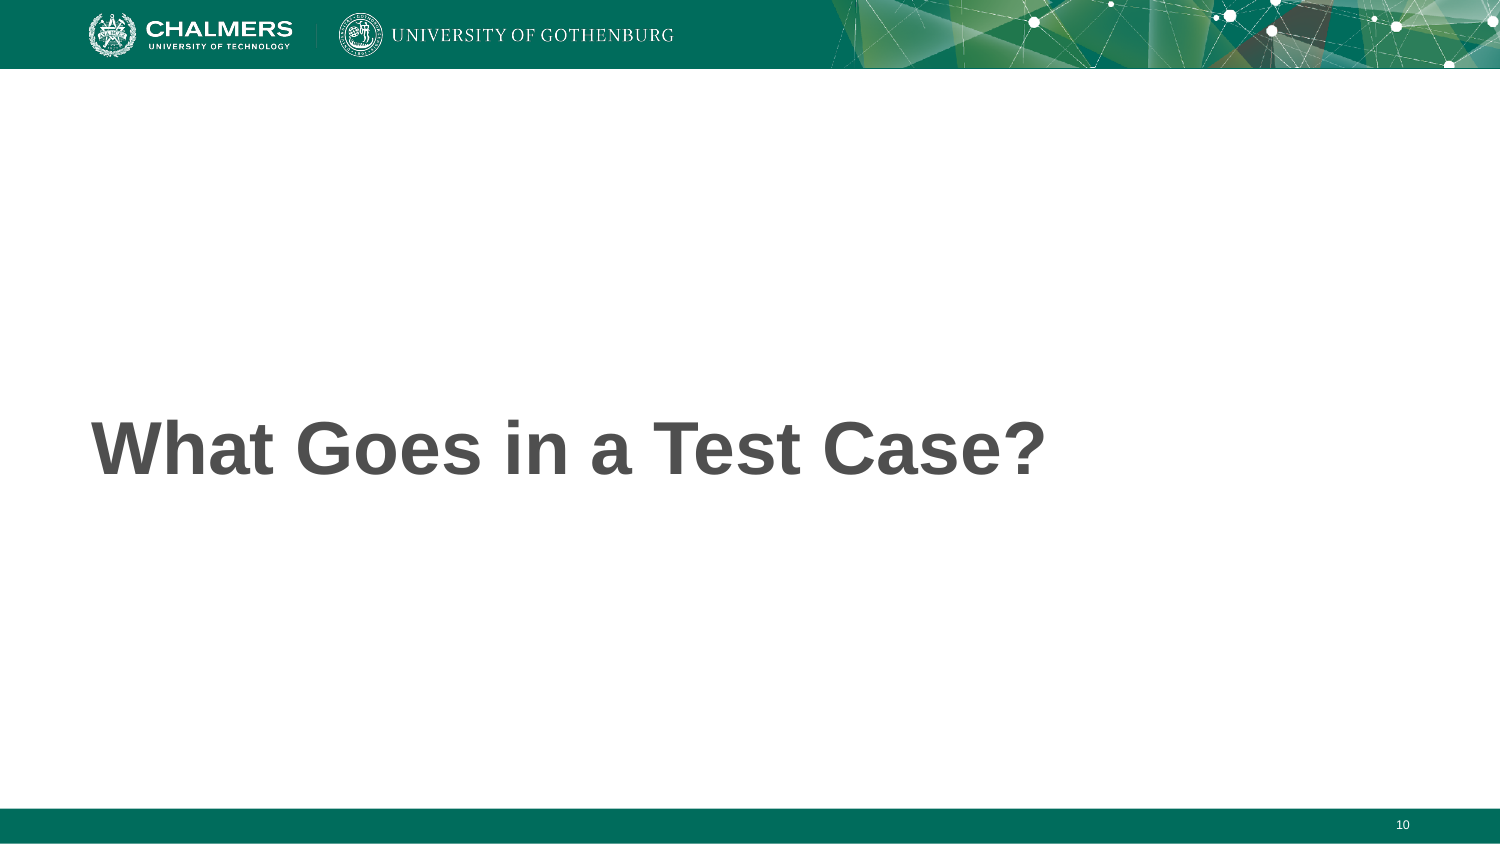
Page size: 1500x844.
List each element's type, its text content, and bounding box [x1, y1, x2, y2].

slide_number ‹#› [1074, 809, 1425, 844]
picture [759, 0, 1500, 68]
title What Goes in a Test Case? [76, 100, 1426, 789]
picture [64, 0, 696, 85]
